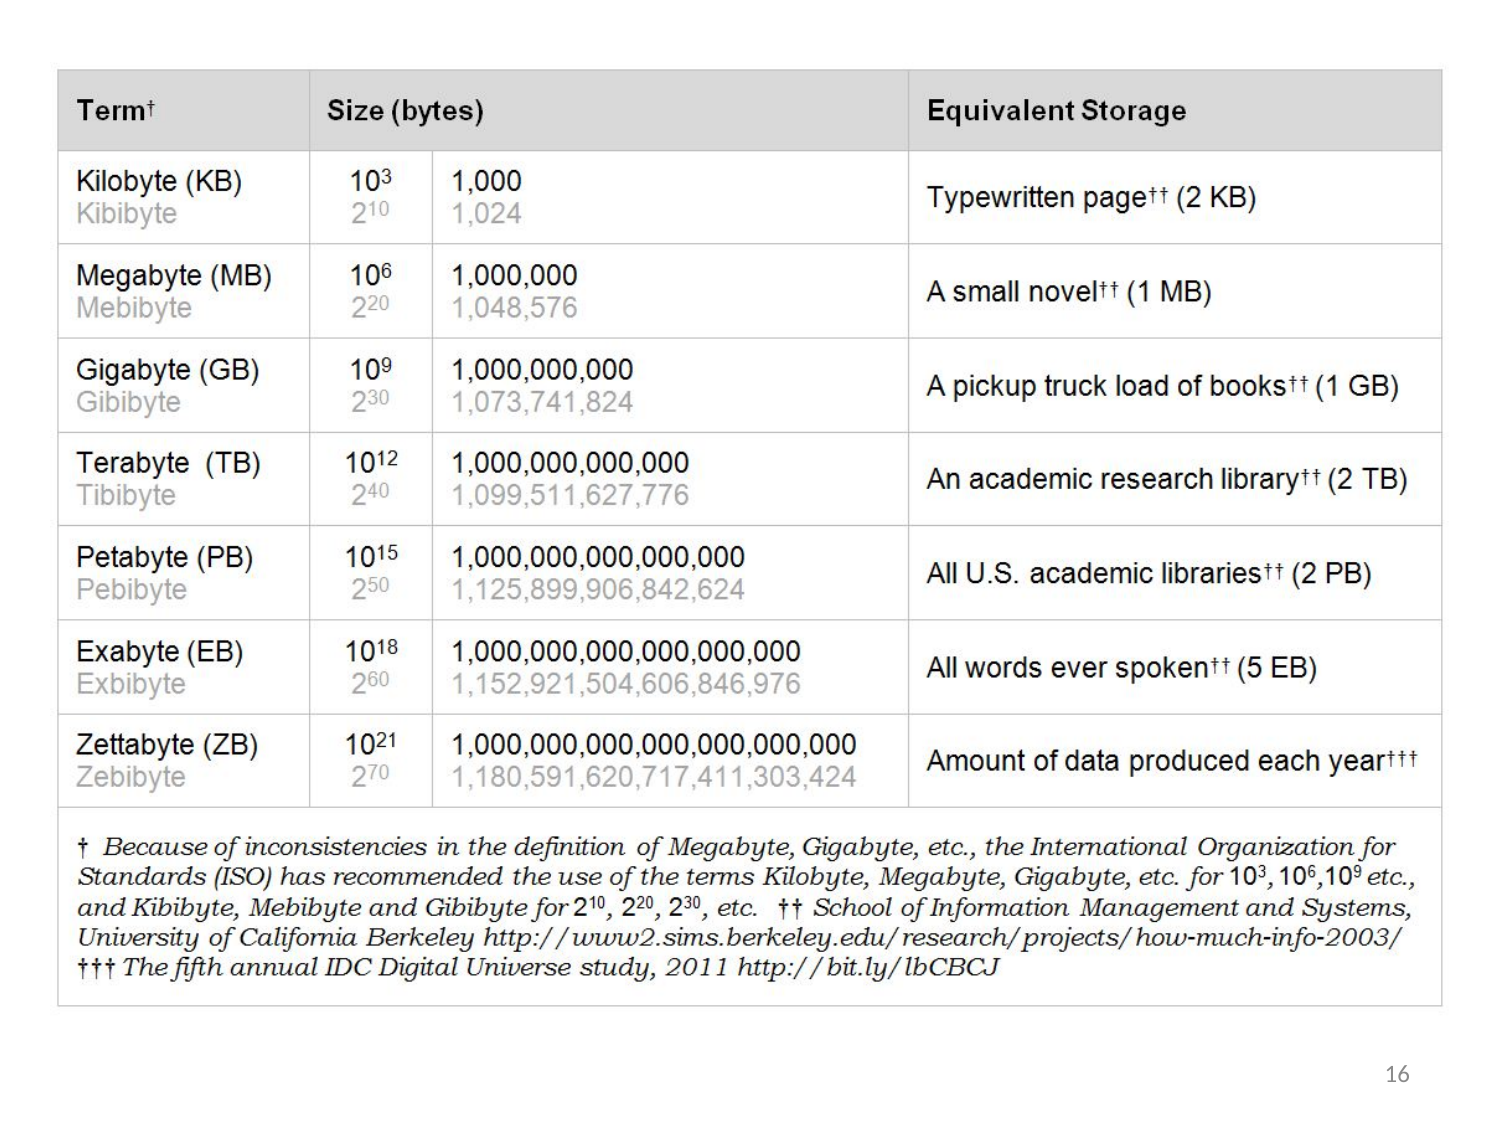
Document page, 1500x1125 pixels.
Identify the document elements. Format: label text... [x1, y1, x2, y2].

slide_number 16 [1074, 1042, 1425, 1103]
picture [49, 62, 1450, 1019]
